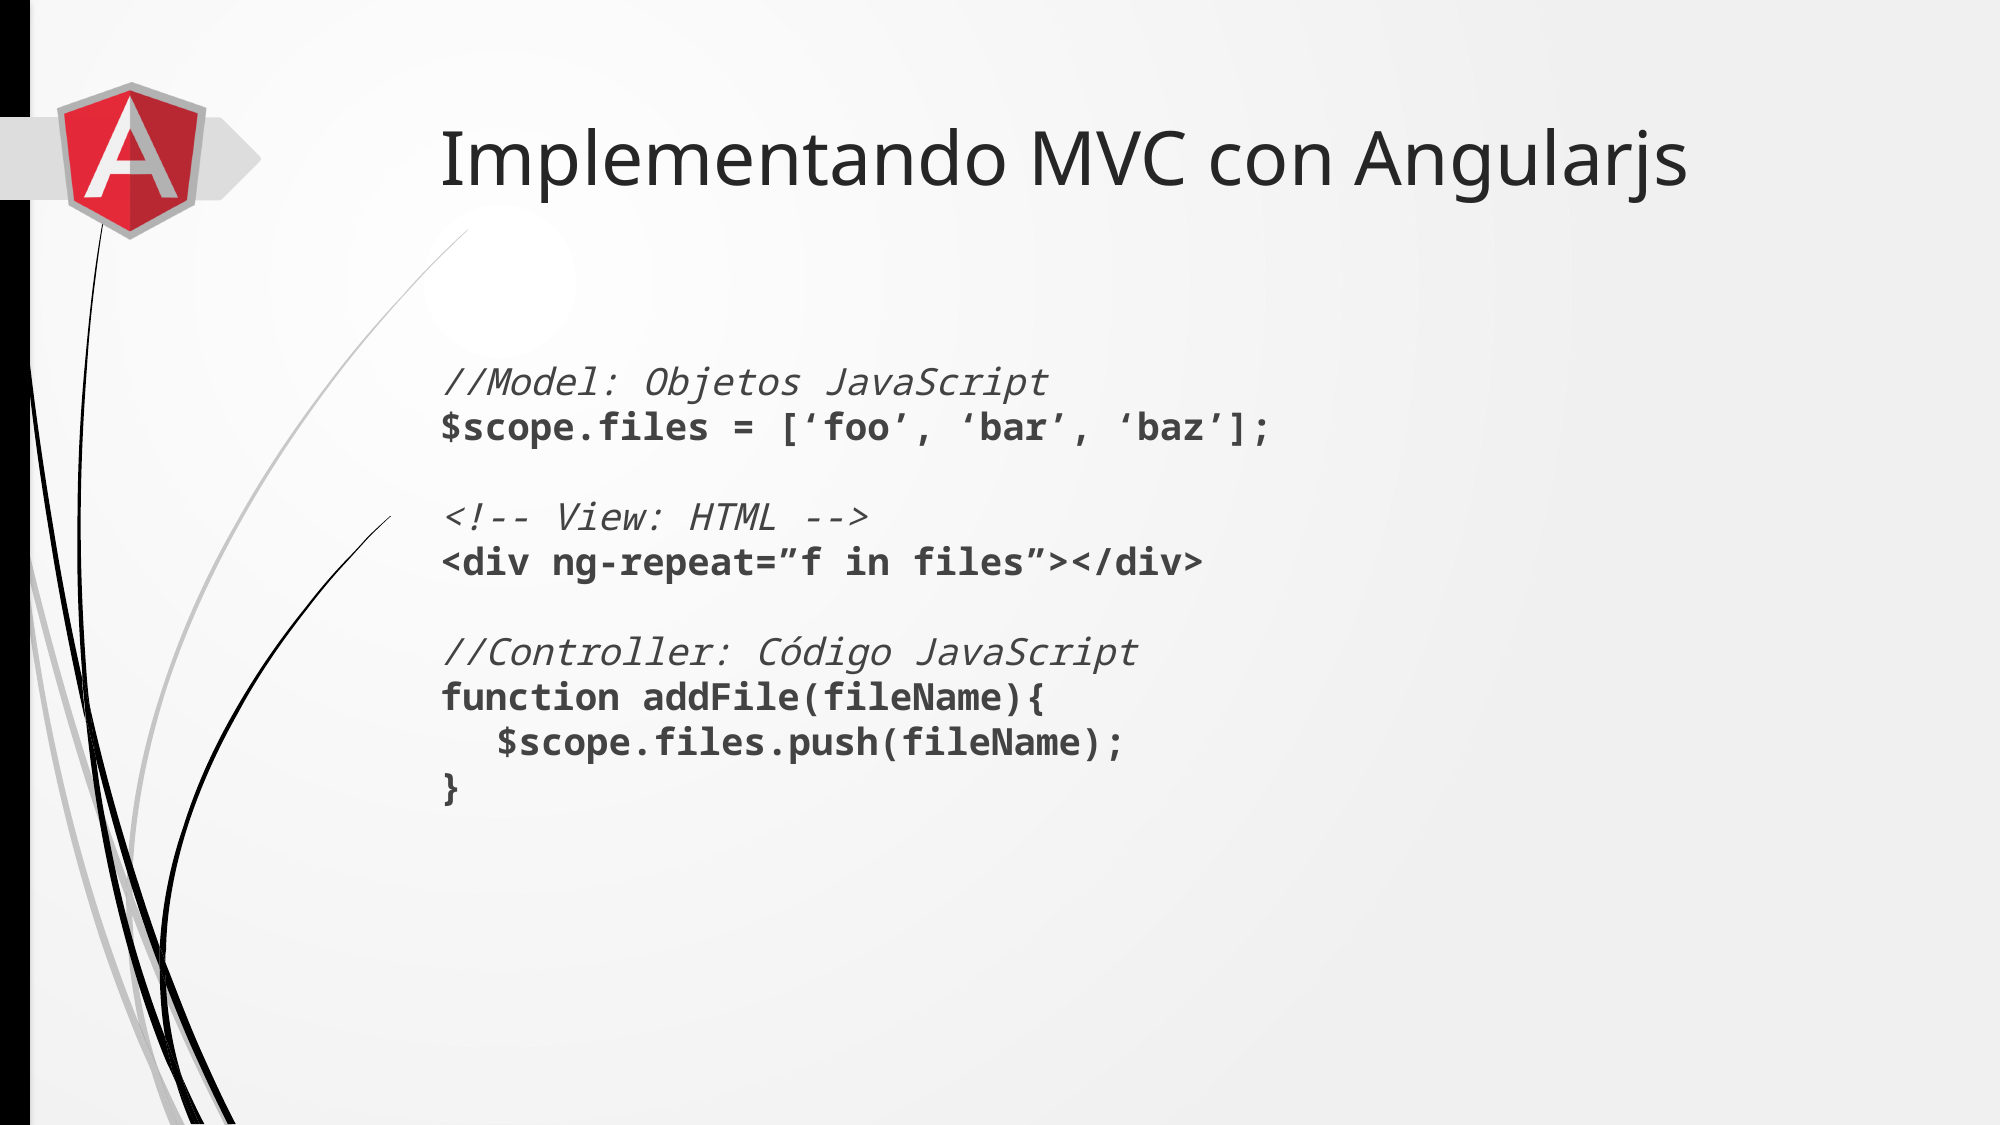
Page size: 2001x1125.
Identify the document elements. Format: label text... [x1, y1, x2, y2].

picture [37, 67, 225, 254]
title Implementando MVC con Angularjs [425, 102, 1888, 313]
list //Model: Objetos JavaScript $scope.files = [‘foo’, ‘bar’, ‘baz’]; <!-- View: HTML --> <div ng-repeat=”f in files”></div> //Controller: Código JavaScript function addFile(fileName){ $scope.files.push(fileName); } [424, 350, 1888, 970]
